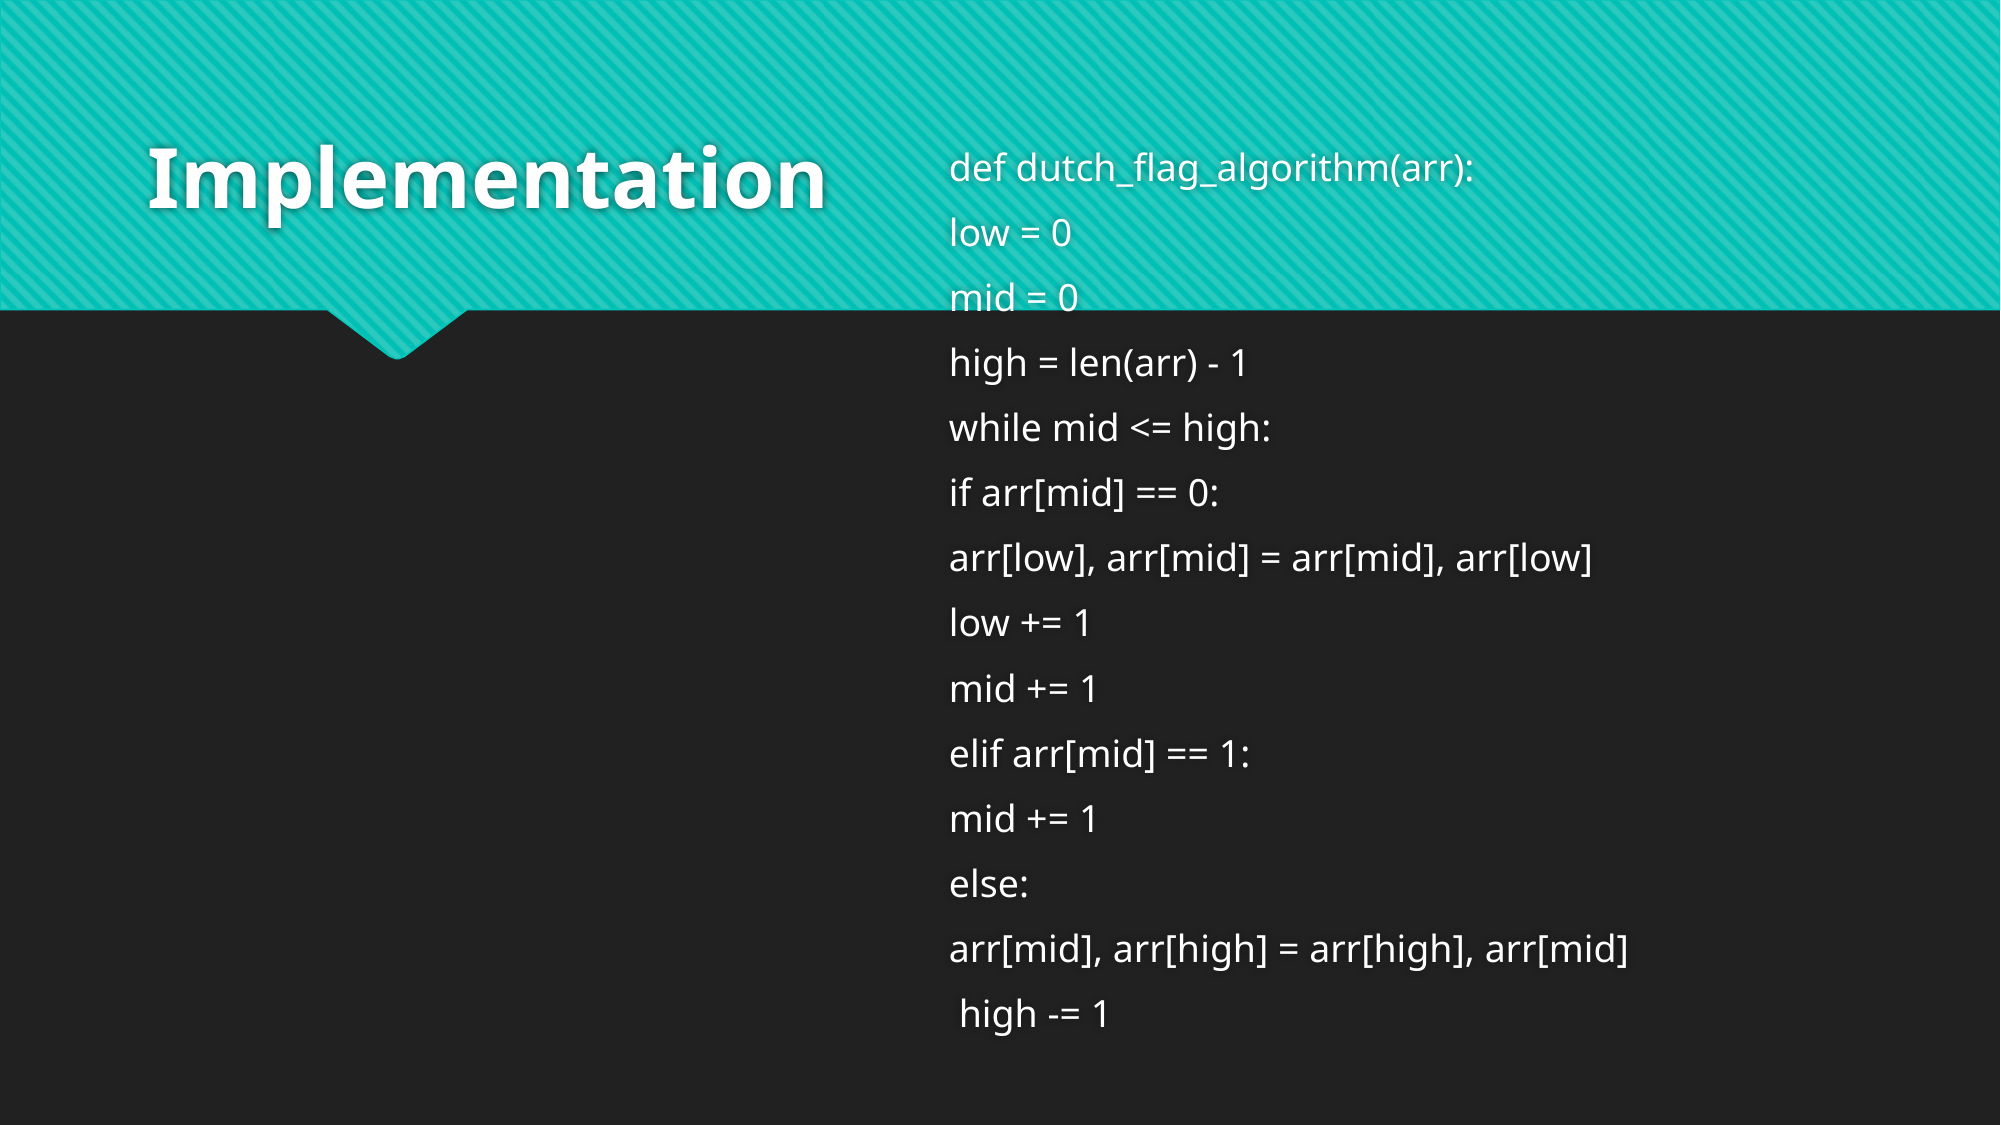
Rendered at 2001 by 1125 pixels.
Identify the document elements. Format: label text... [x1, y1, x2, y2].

title Implementation [132, 73, 1868, 233]
list def dutch_flag_algorithm(arr): low = 0 mid = 0 high = len(arr) - 1 while mid <= high: if arr[mid] == 0: arr[low], arr[mid] = arr[mid], arr[low] low += 1 mid += 1 elif arr[mid] == 1: mid += 1 else: arr[mid], arr[high] = arr[high], arr[mid] high -= 1 [934, 232, 1868, 947]
